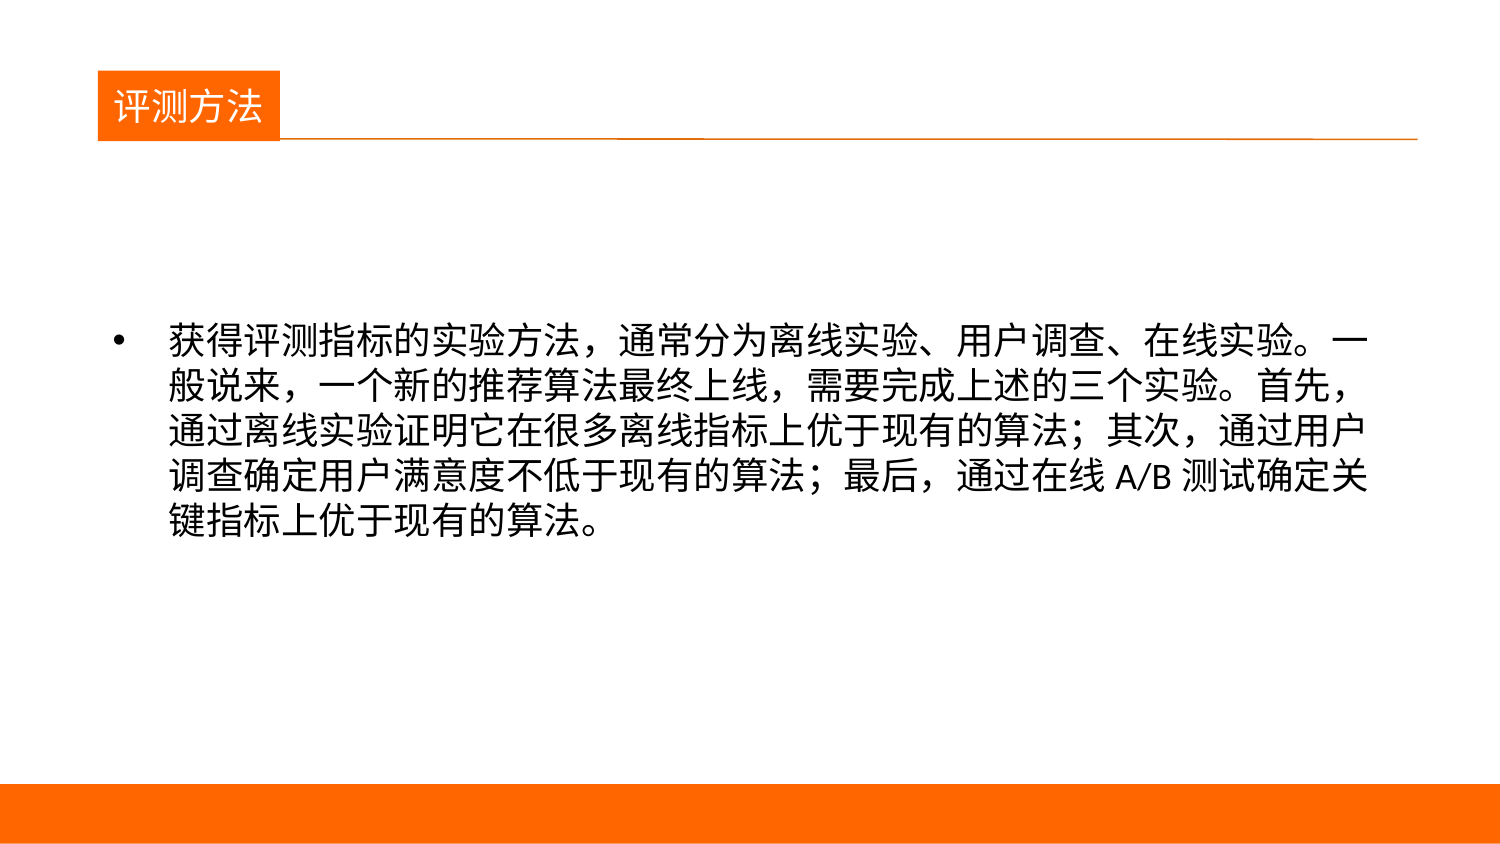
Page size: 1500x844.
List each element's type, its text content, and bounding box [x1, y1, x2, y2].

text_box [0, 782, 1500, 844]
text_box [99, 70, 130, 147]
text_box 评测方法 [96, 68, 282, 143]
text_box 获得评测指标的实验方法，通常分为离线实验、用户调查、在线实验。一般说来，一个新的推荐算法最终上线，需要完成上述的三个实验。首先，通过离线实验证明它在很多离线指标上优于现有的算法；其次，通过用户调查确定用户满意度不低于现有的算法；最后，通过在线A/B测试确定关键指标上优于现有的算法。 [97, 164, 1418, 550]
